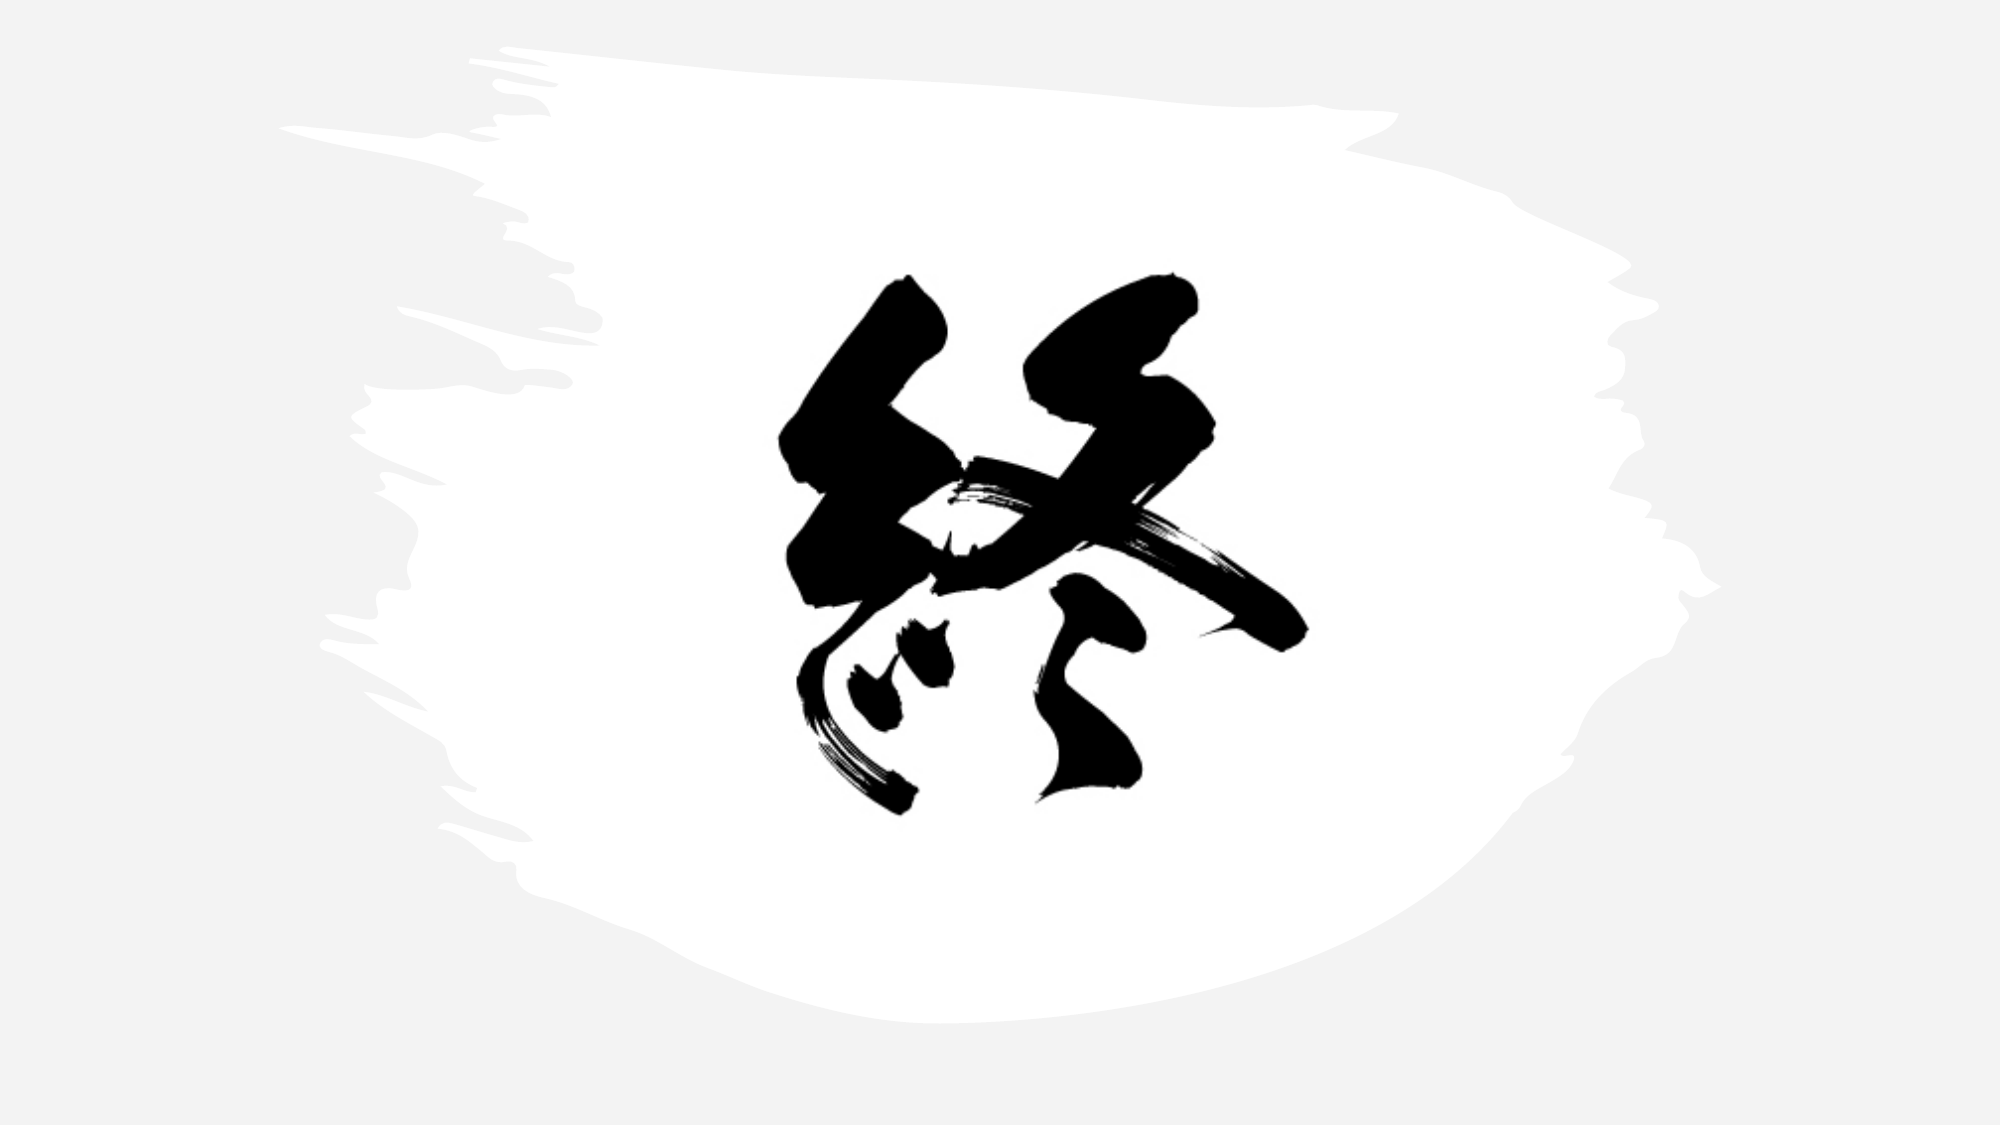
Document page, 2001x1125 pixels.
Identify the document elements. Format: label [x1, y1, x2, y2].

picture [683, 196, 1359, 872]
text_box [281, 47, 1720, 1023]
text_box [0, 0, 2000, 1125]
